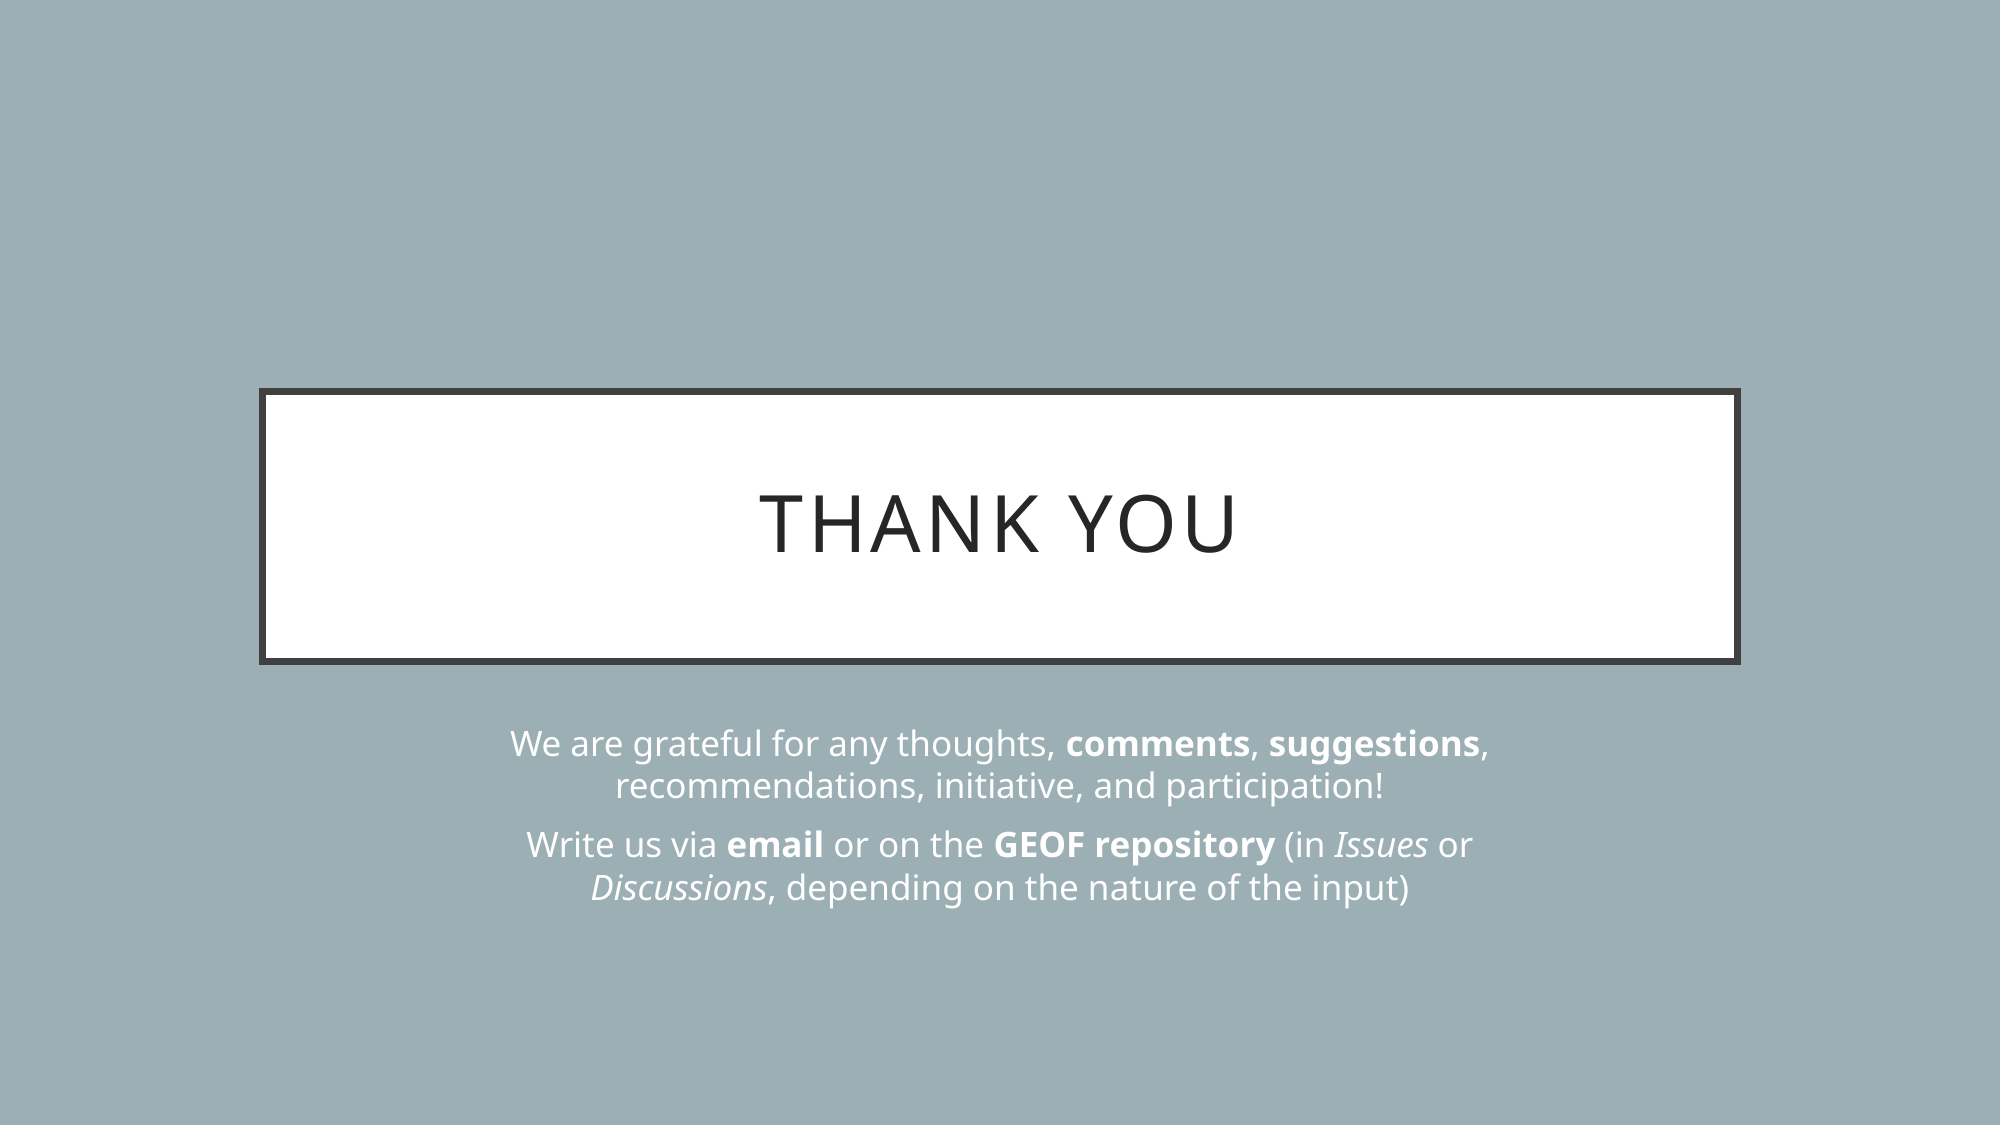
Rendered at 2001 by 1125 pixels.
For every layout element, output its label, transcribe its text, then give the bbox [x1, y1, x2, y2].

title Thank you [259, 388, 1741, 665]
subtitle We are grateful for any thoughts, comments, suggestions, recommendations, initiative, and participation! Write us via email or on the GEOF repository (in Issues or Discussions, depending on the nature of the input) [442, 713, 1558, 918]
